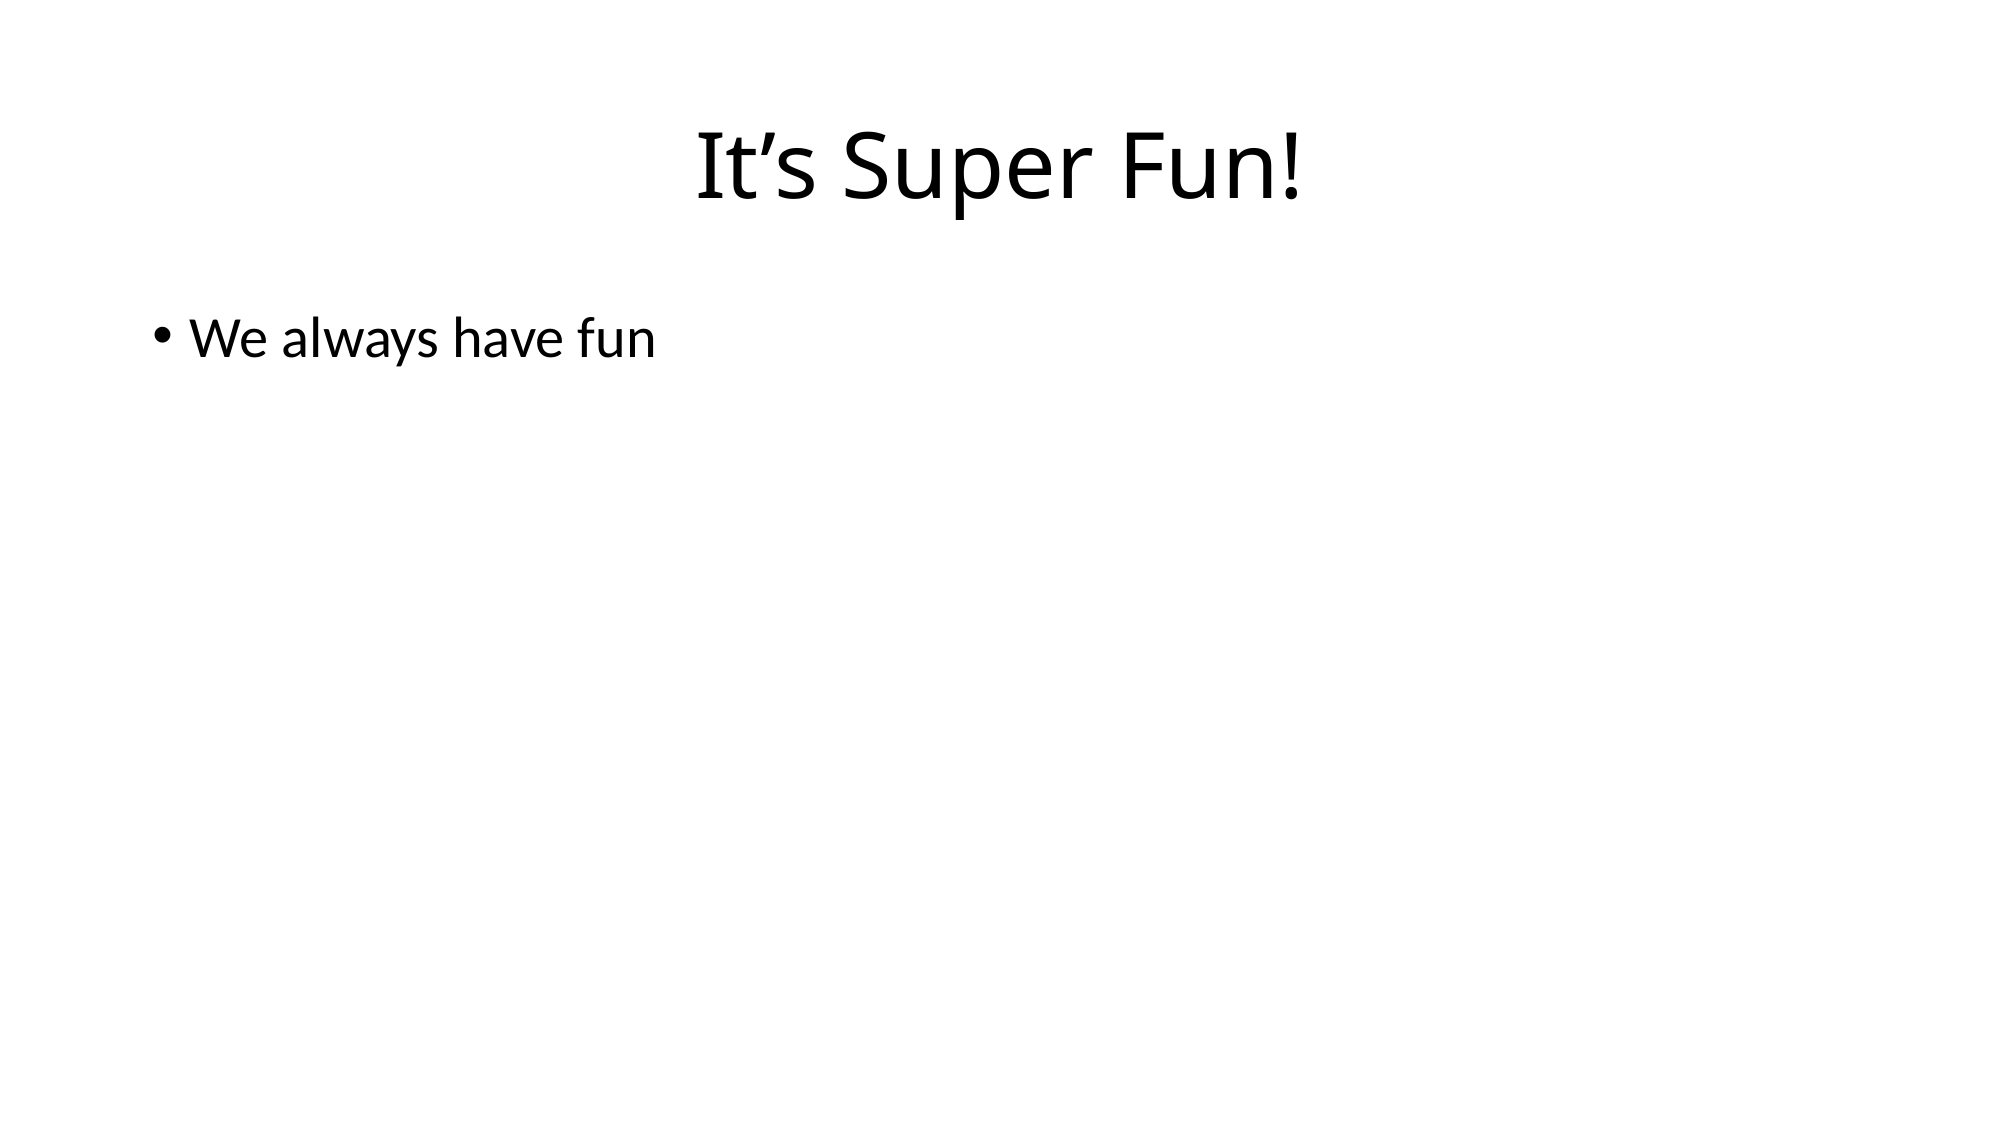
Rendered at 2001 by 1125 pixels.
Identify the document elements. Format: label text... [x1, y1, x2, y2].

title It’s Super Fun! [137, 59, 1863, 278]
list We always have fun [137, 299, 1863, 1014]
